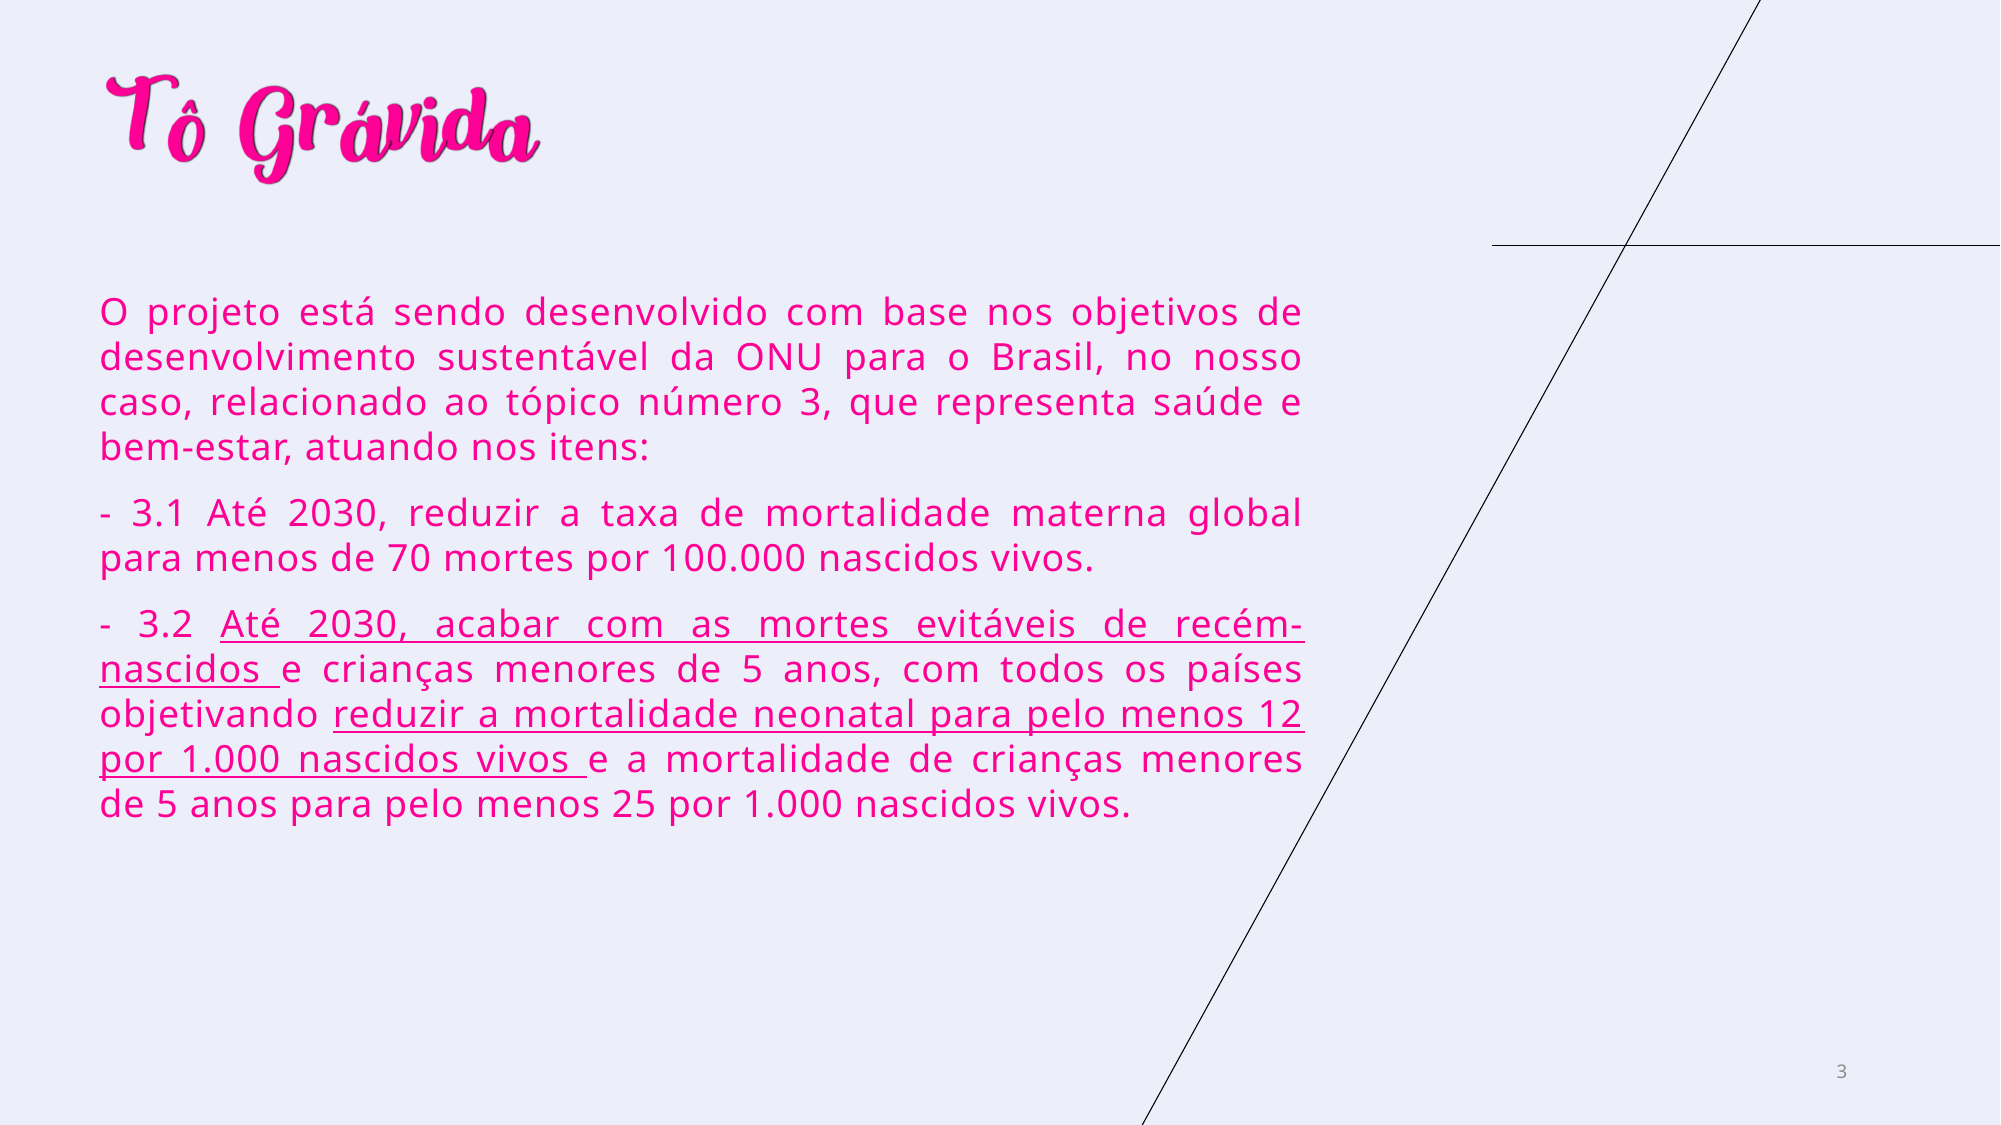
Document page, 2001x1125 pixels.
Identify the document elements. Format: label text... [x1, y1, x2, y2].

list O projeto está sendo desenvolvido com base nos objetivos de desenvolvimento sustentável da ONU para o Brasil, no nosso caso, relacionado ao tópico número 3, que representa saúde e bem-estar, atuando nos itens: - 3.1 Até 2030, reduzir a taxa de mortalidade materna global para menos de 70 mortes por 100.000 nascidos vivos. - 3.2 Até 2030, acabar com as mortes evitáveis de recém-nascidos e crianças menores de 5 anos, com todos os países objetivando reduzir a mortalidade neonatal para pelo menos 12 por 1.000 nascidos vivos e a mortalidade de crianças menores de 5 anos para pelo menos 25 por 1.000 nascidos vivos. [84, 280, 1321, 845]
picture [84, 51, 563, 207]
slide_number 3 [1412, 1042, 1863, 1103]
